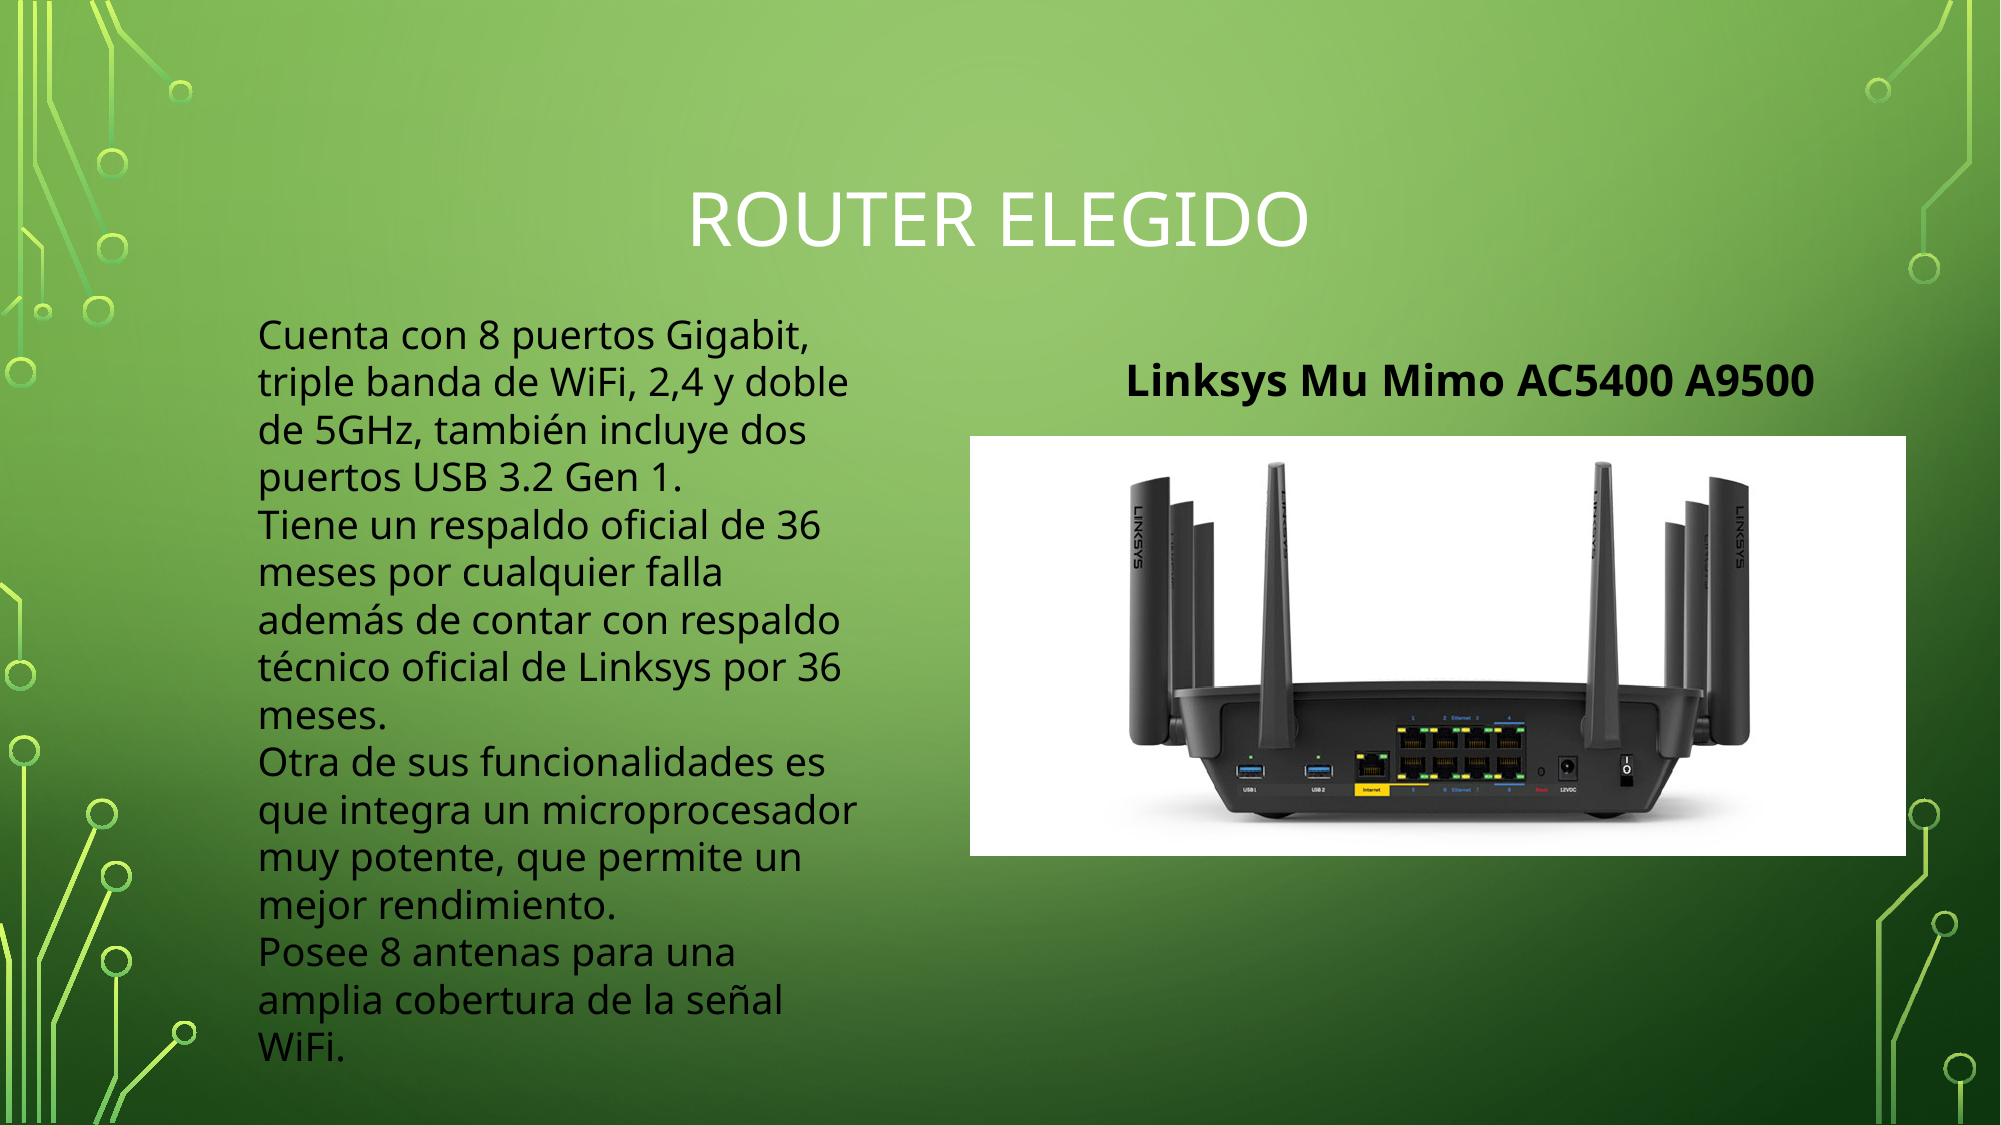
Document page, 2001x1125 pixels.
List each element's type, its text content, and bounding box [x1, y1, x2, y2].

title Router elegido [187, 101, 1813, 344]
text_box Cuenta con 8 puertos Gigabit, triple banda de WiFi, 2,4 y doble de 5GHz, también incluye dos puertos USB 3.2 Gen 1. Tiene un respaldo oficial de 36 meses por cualquier falla además de contar con respaldo técnico oficial de Linksys por 36 meses. Otra de sus funcionalidades es que integra un microprocesador muy potente, que permite un mejor rendimiento. Posee 8 antenas para una amplia cobertura de la señal WiFi. [242, 302, 875, 1077]
text_box Linksys Mu Mimo AC5400 A9500 [1111, 345, 1831, 413]
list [970, 435, 1906, 856]
